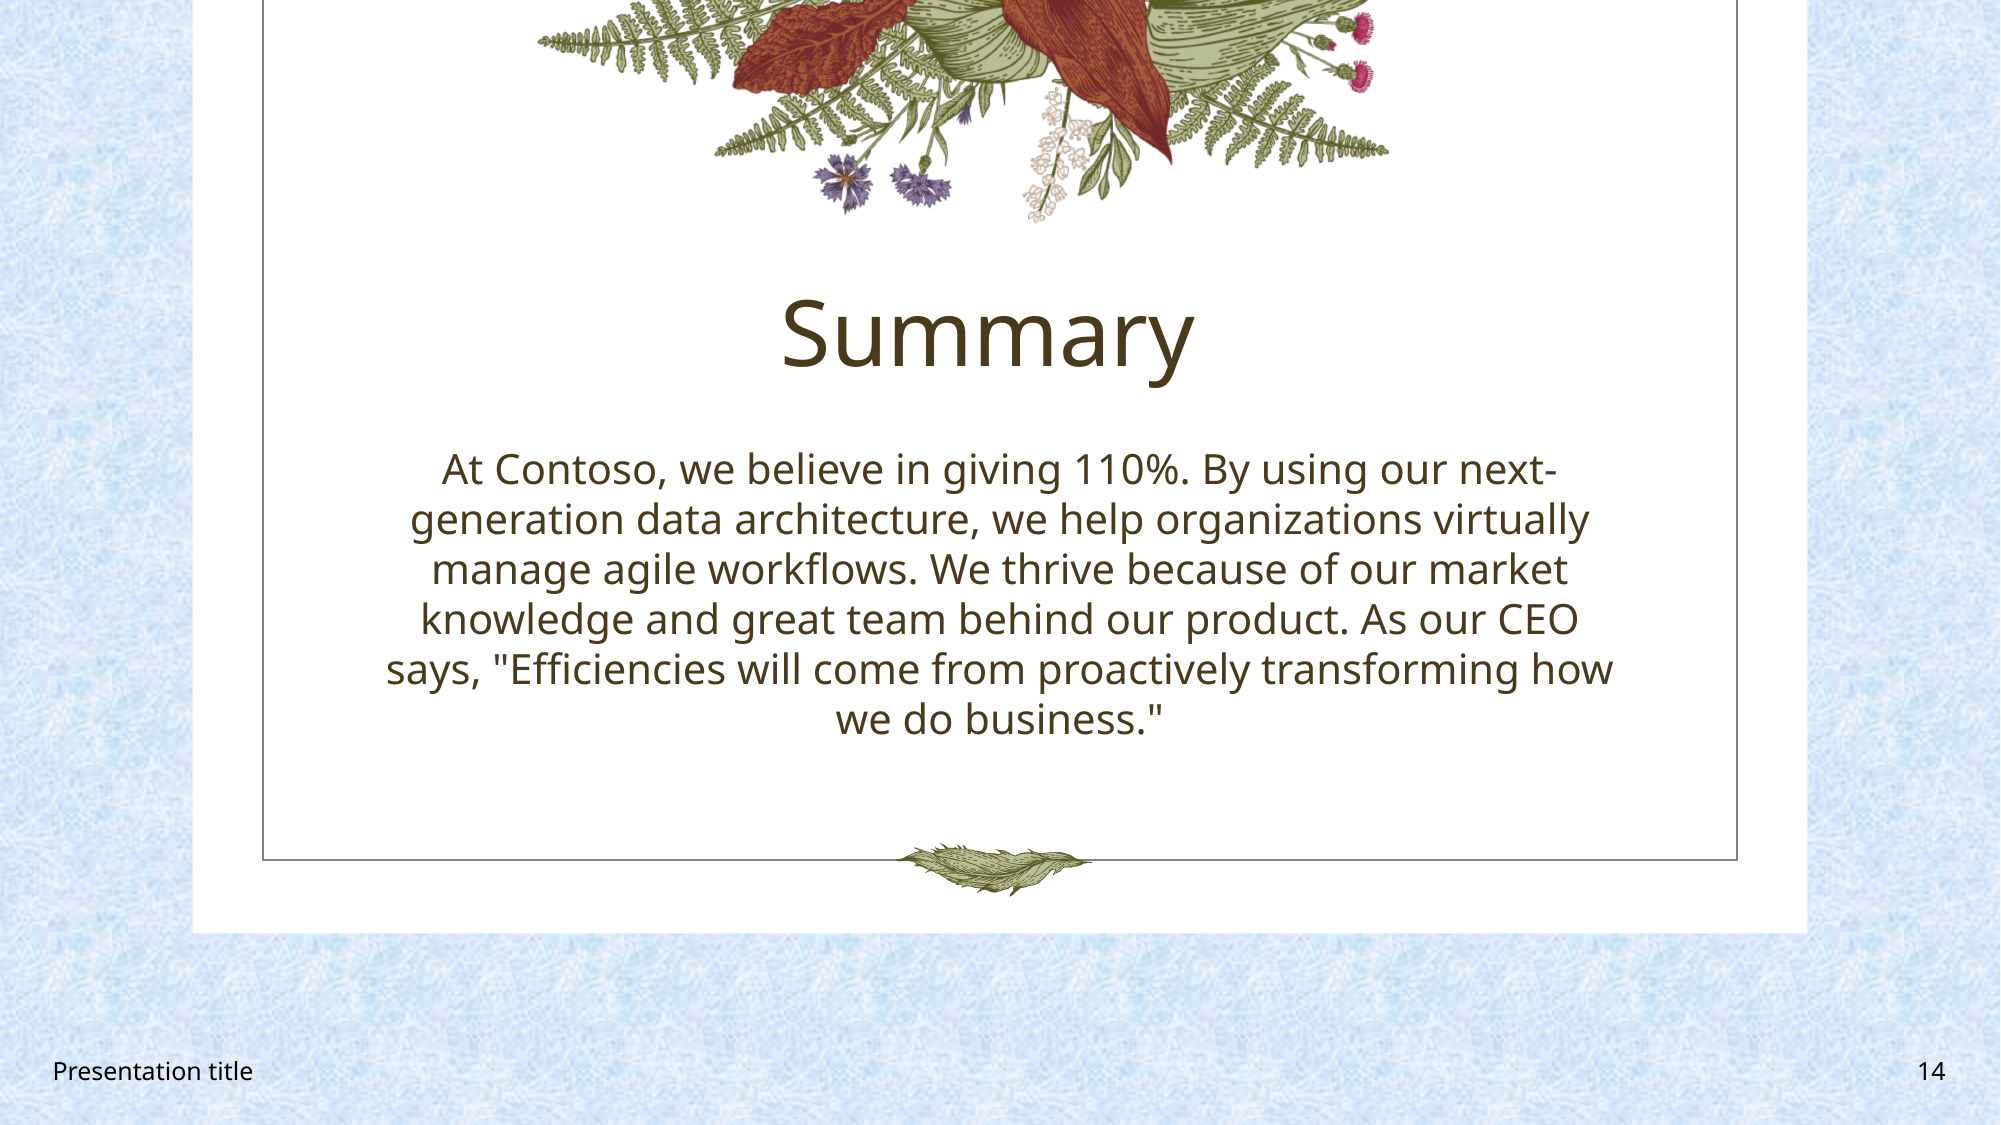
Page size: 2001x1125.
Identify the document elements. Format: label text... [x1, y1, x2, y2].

picture [0, 0, 2001, 1125]
list At Contoso, we believe in giving 110%. By using our next-generation data architecture, we help organizations virtually manage agile workflows. We thrive because of our market knowledge and great team behind our product. As our CEO says, "Efficiencies will come from proactively transforming how we do business." [364, 435, 1636, 878]
picture [894, 878, 1093, 897]
slide_number 14 [1510, 1042, 1961, 1103]
footer Presentation title [37, 1042, 713, 1103]
picture [535, 0, 1416, 228]
title Summary [286, 228, 1714, 446]
